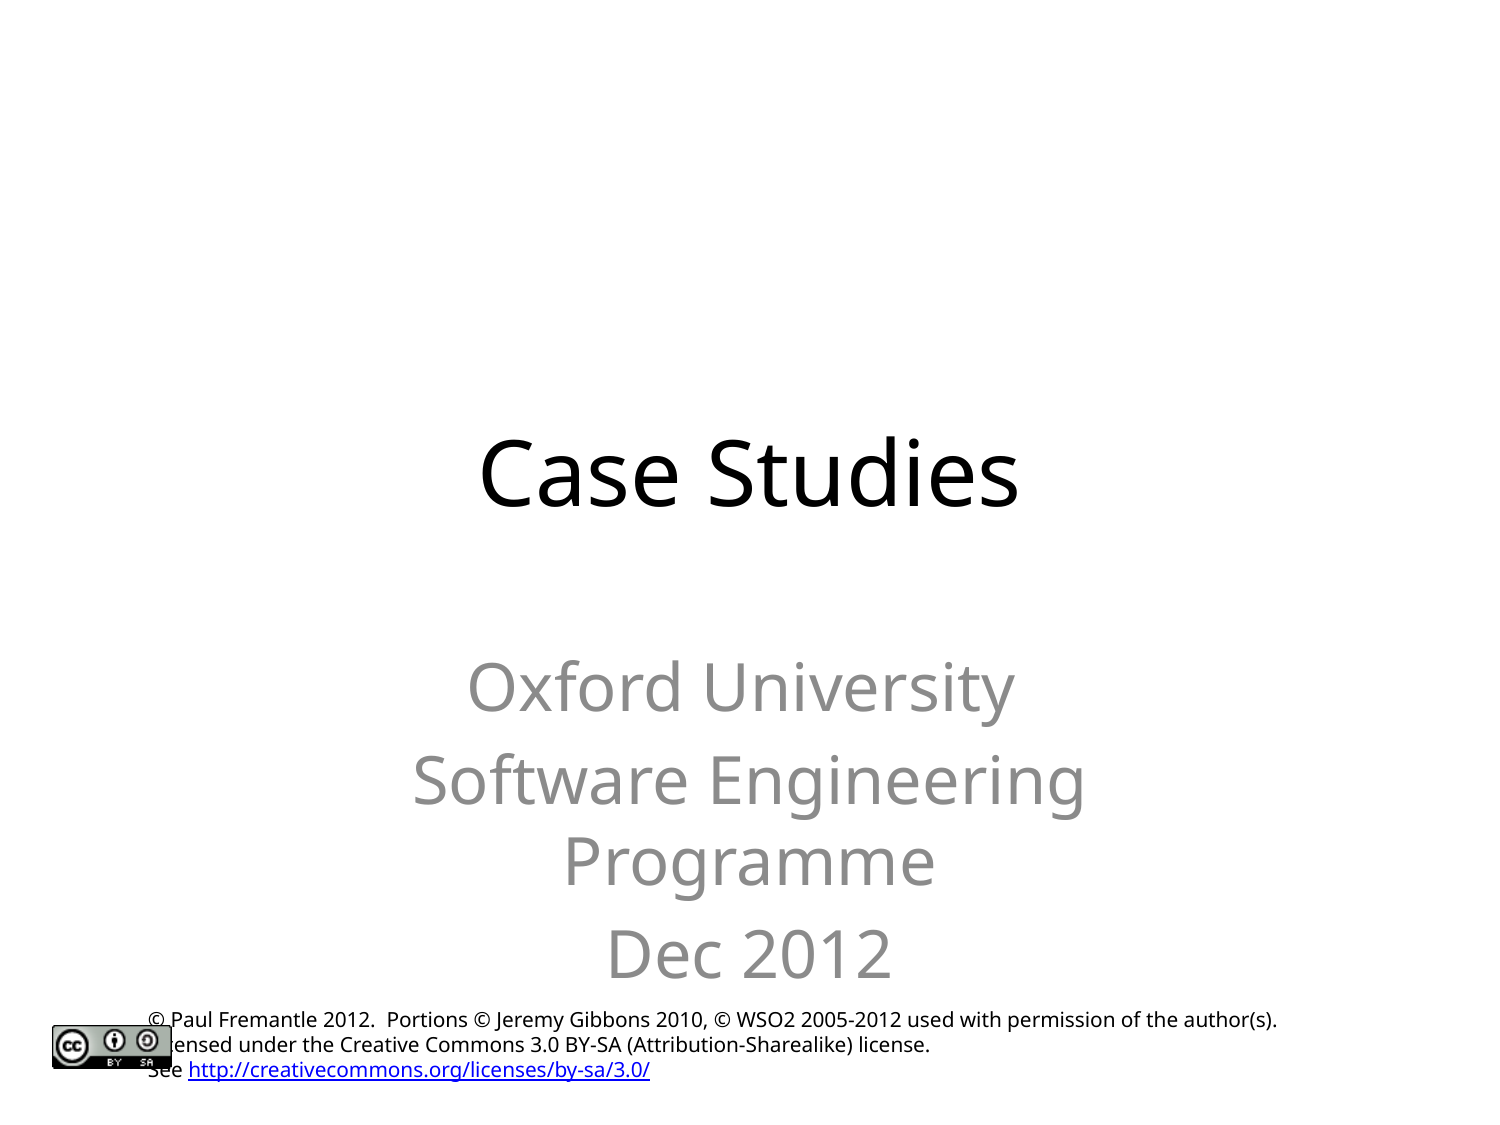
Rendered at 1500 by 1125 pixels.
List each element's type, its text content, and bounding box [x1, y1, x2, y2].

picture [52, 1025, 172, 1069]
subtitle Oxford University Software Engineering Programme Dec 2012 [225, 637, 1275, 925]
title Case Studies [112, 349, 1388, 591]
